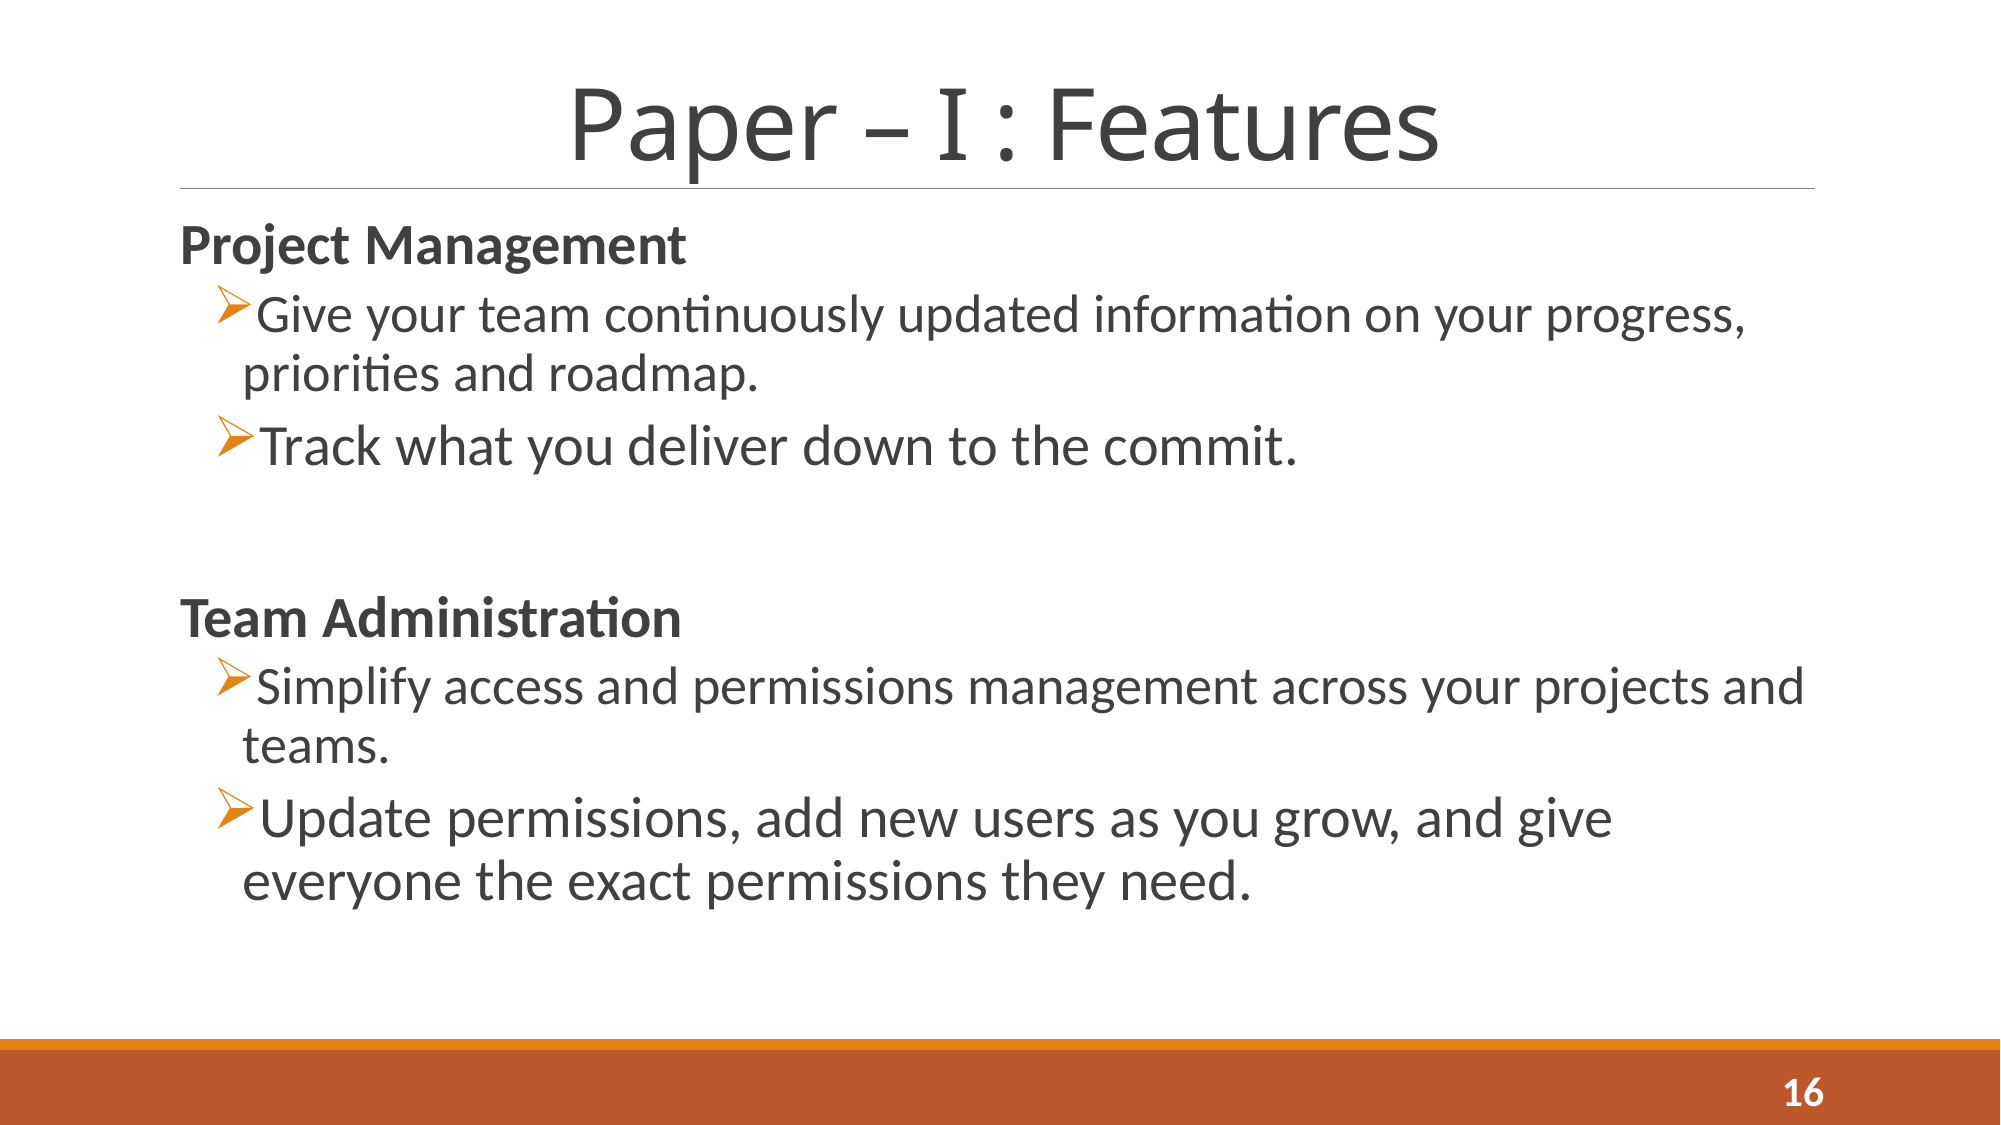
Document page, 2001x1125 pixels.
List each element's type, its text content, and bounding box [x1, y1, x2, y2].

slide_number 16 [1624, 1059, 1840, 1120]
title Paper – I : Features [180, 43, 1830, 189]
list Project Management Give your team continuously updated information on your progress, priorities and roadmap. Track what you deliver down to the commit. Team Administration Simplify access and permissions management across your projects and teams. Update permissions, add new users as you grow, and give everyone the exact permissions they need. [180, 207, 1830, 1011]
